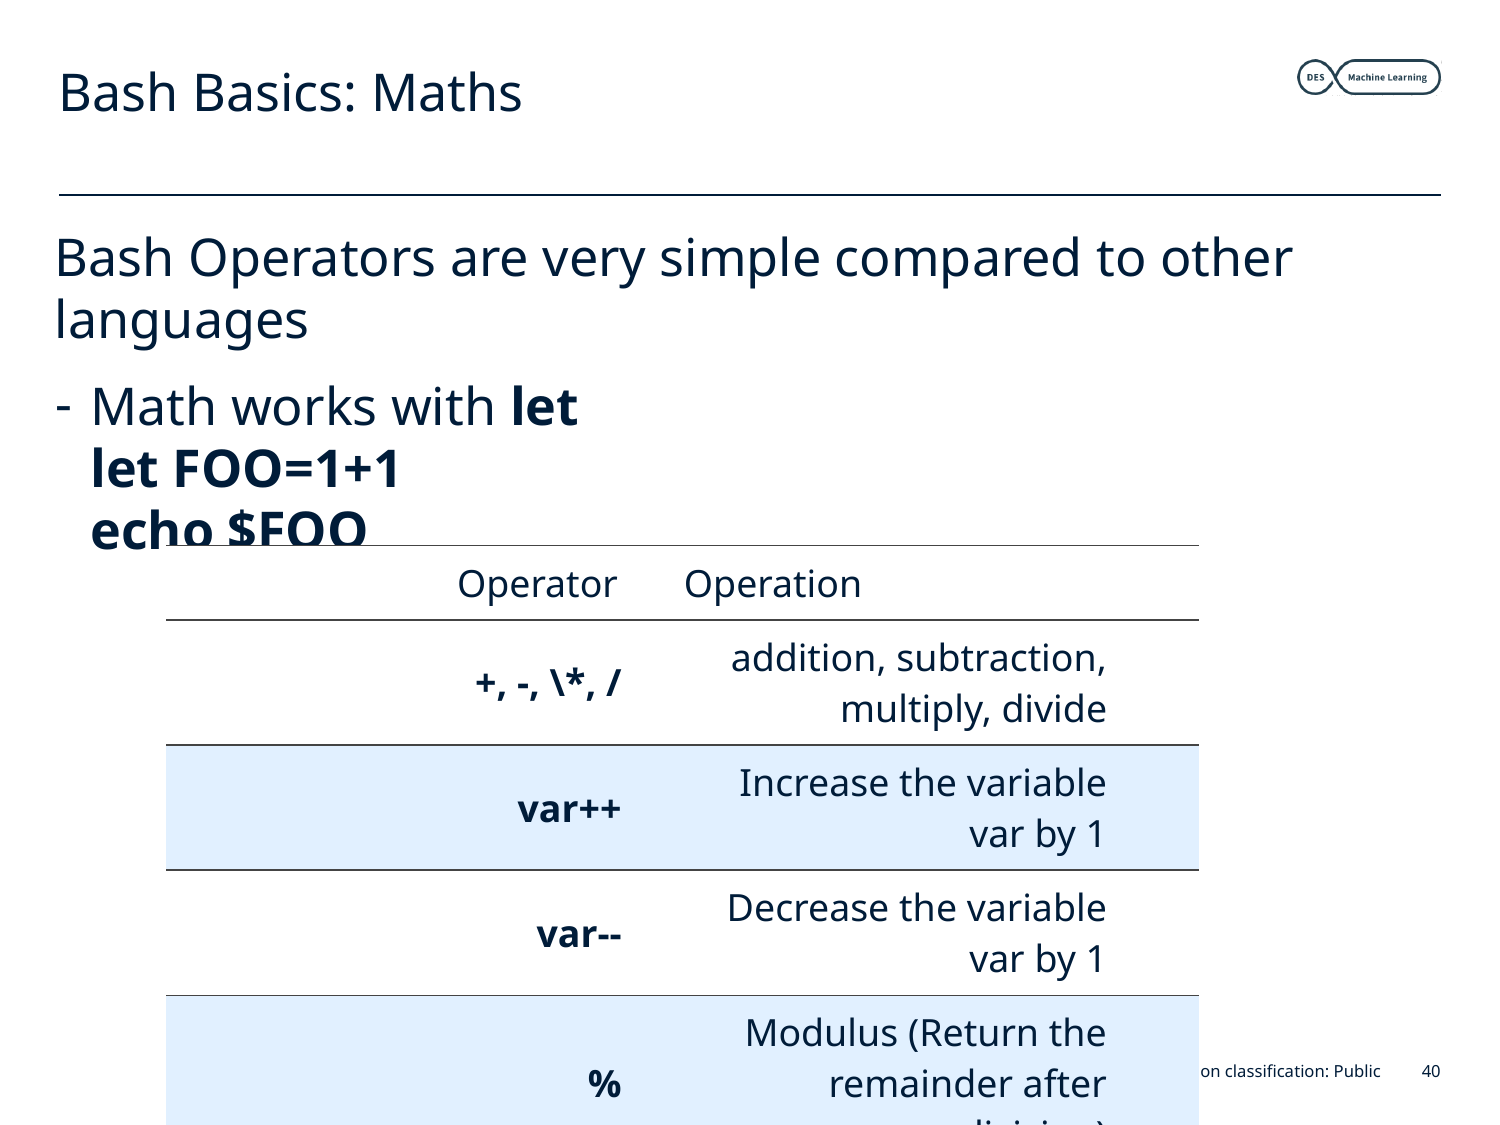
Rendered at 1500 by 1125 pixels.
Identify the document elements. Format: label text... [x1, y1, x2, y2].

table_header Operator [166, 546, 640, 619]
table_cell % [166, 996, 640, 1125]
table_cell Increase the variable var by 1 [640, 746, 1199, 869]
slide_number 40 [1405, 1060, 1441, 1085]
table_header Operation [640, 546, 1199, 619]
picture [1307, 59, 1442, 96]
list Bash Operators are very simple compared to other languages Math works with let let FOO=1+1 echo $FOO [54, 224, 1442, 975]
table_cell Modulus (Return the remainder after division) [640, 996, 1199, 1125]
table_cell Decrease the variable var by 1 [640, 871, 1199, 995]
title Bash Basics: Maths [59, 59, 1307, 189]
table_cell addition, subtraction, multiply, divide [640, 621, 1199, 744]
table_cell +, -, \*, / [166, 621, 640, 744]
table_cell var-- [166, 871, 640, 995]
footer Information classification: Public [1199, 1060, 1382, 1085]
table_cell var++ [166, 746, 640, 869]
